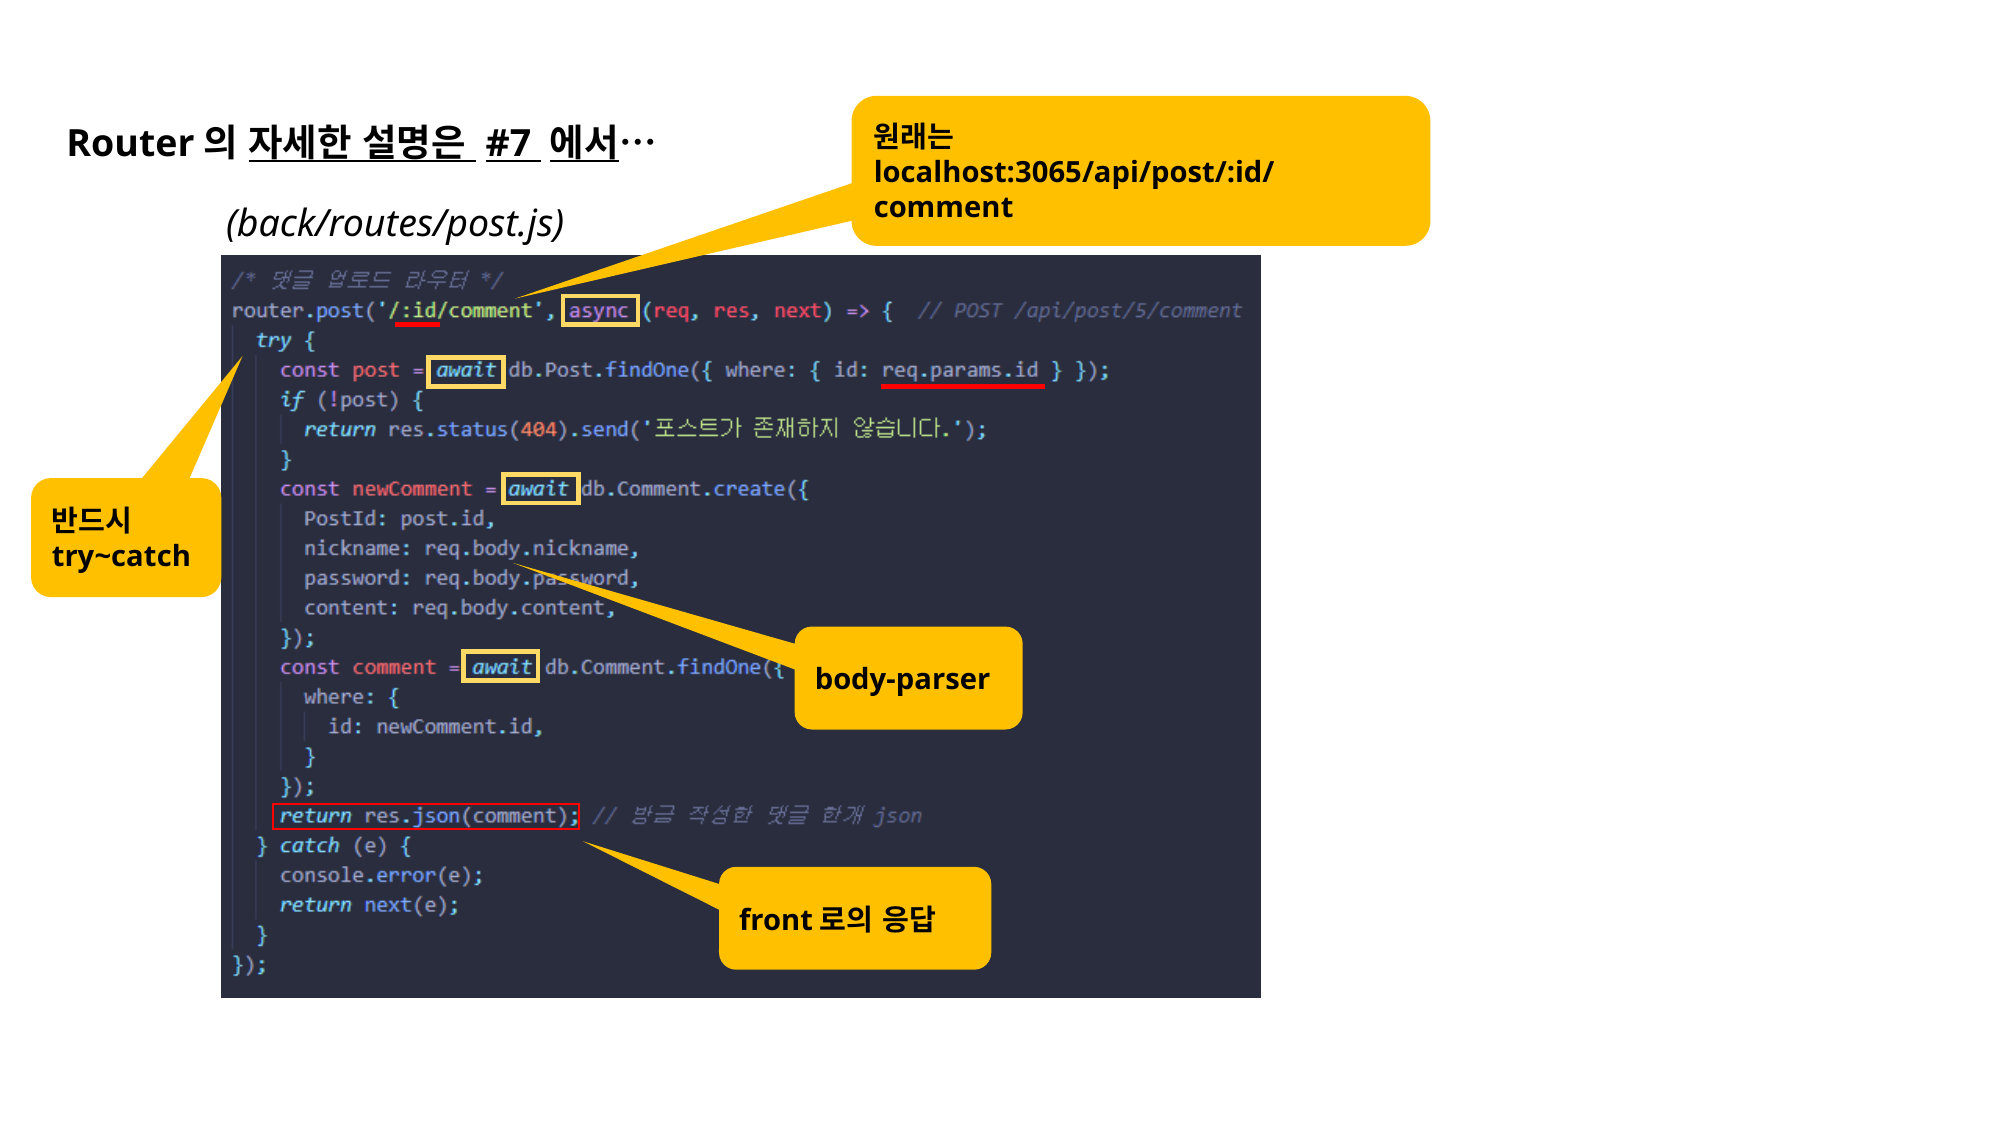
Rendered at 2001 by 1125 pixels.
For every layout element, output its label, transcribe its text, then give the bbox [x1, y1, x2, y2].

text_box (back/routes/post.js) [211, 191, 625, 252]
text_box 원래는 localhost:3065/api/post/:id/comment [639, 94, 1432, 255]
picture [221, 255, 1261, 998]
text_box 반드시 try~catch [30, 380, 221, 599]
text_box Router의 자세한 설명은 #7 에서… [51, 111, 852, 172]
